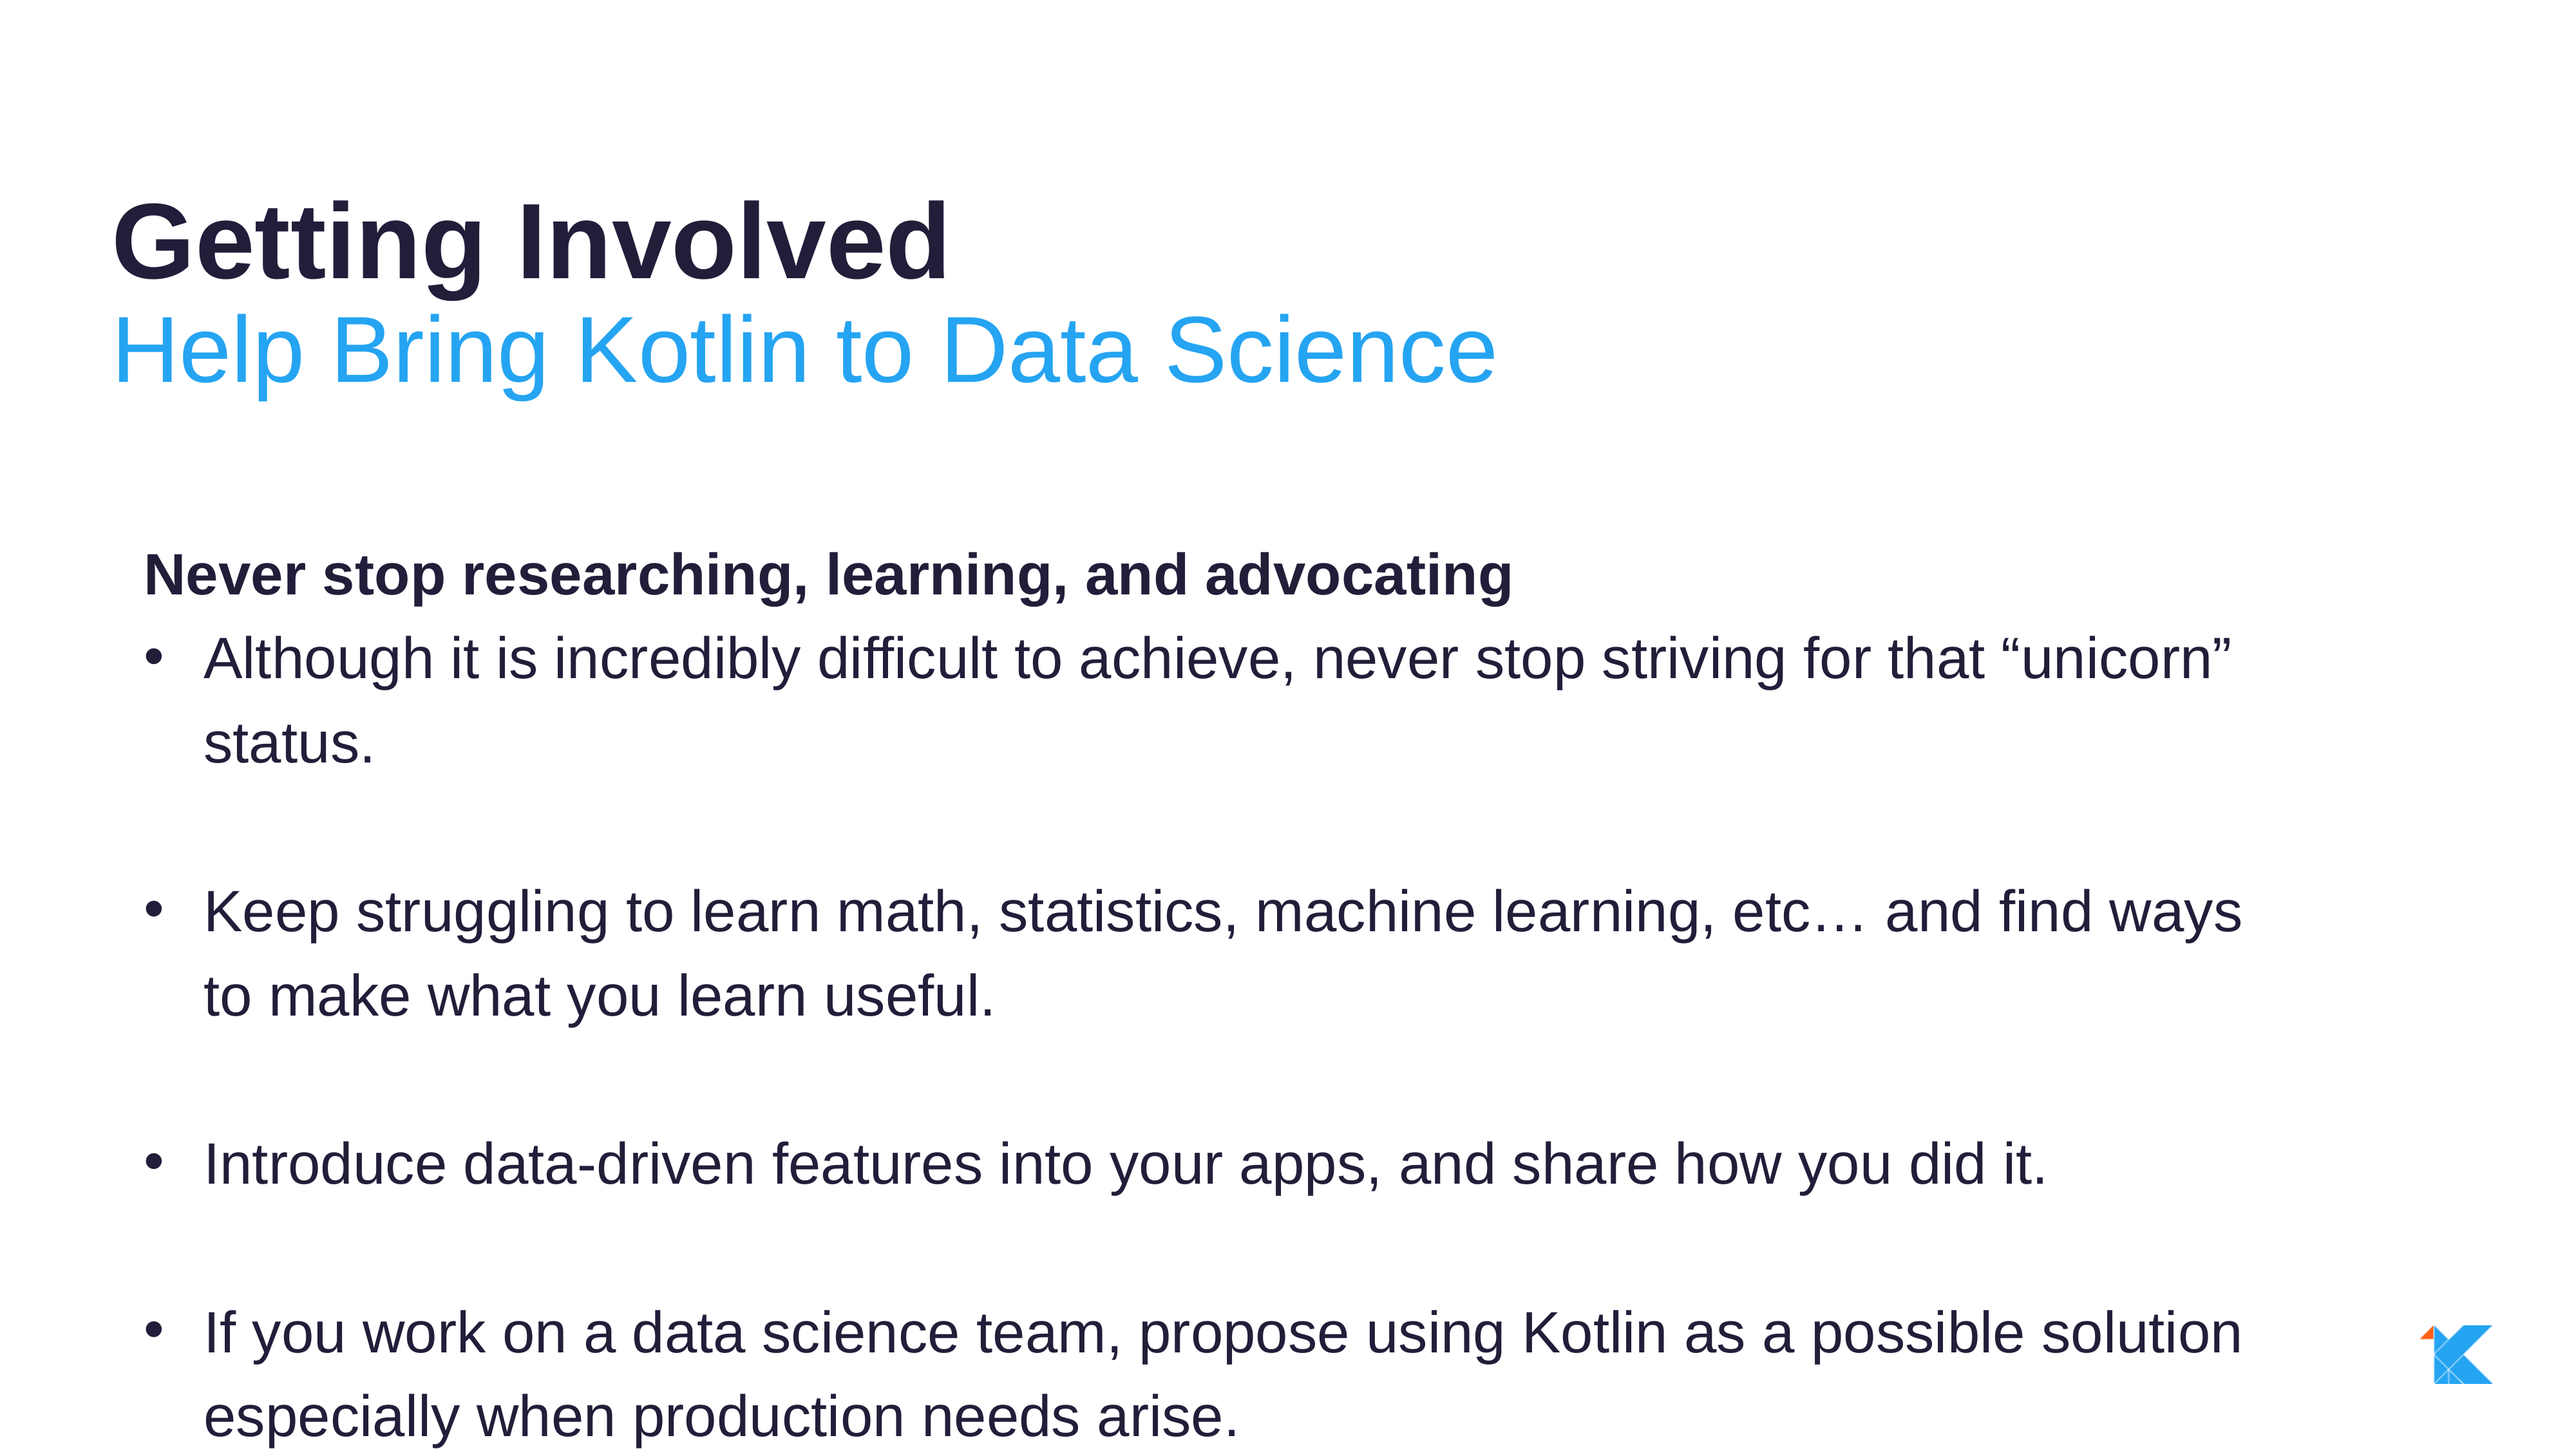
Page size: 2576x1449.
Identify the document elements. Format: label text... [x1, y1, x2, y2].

picture [2420, 1325, 2492, 1384]
list Getting Involved [106, 101, 1841, 308]
text_box Never stop researching, learning, and advocating Although it is incredibly difficult to achieve, never stop striving for that “unicorn” status. Keep struggling to learn math, statistics, machine learning, etc… and find ways to make what you learn useful. Introduce data-driven features into your apps, and share how you did it. If you work on a data science team, propose using Kotlin as a possible solution especially when production needs arise. [138, 516, 2282, 1449]
text_box Help Bring Kotlin to Data Science [106, 296, 1841, 502]
